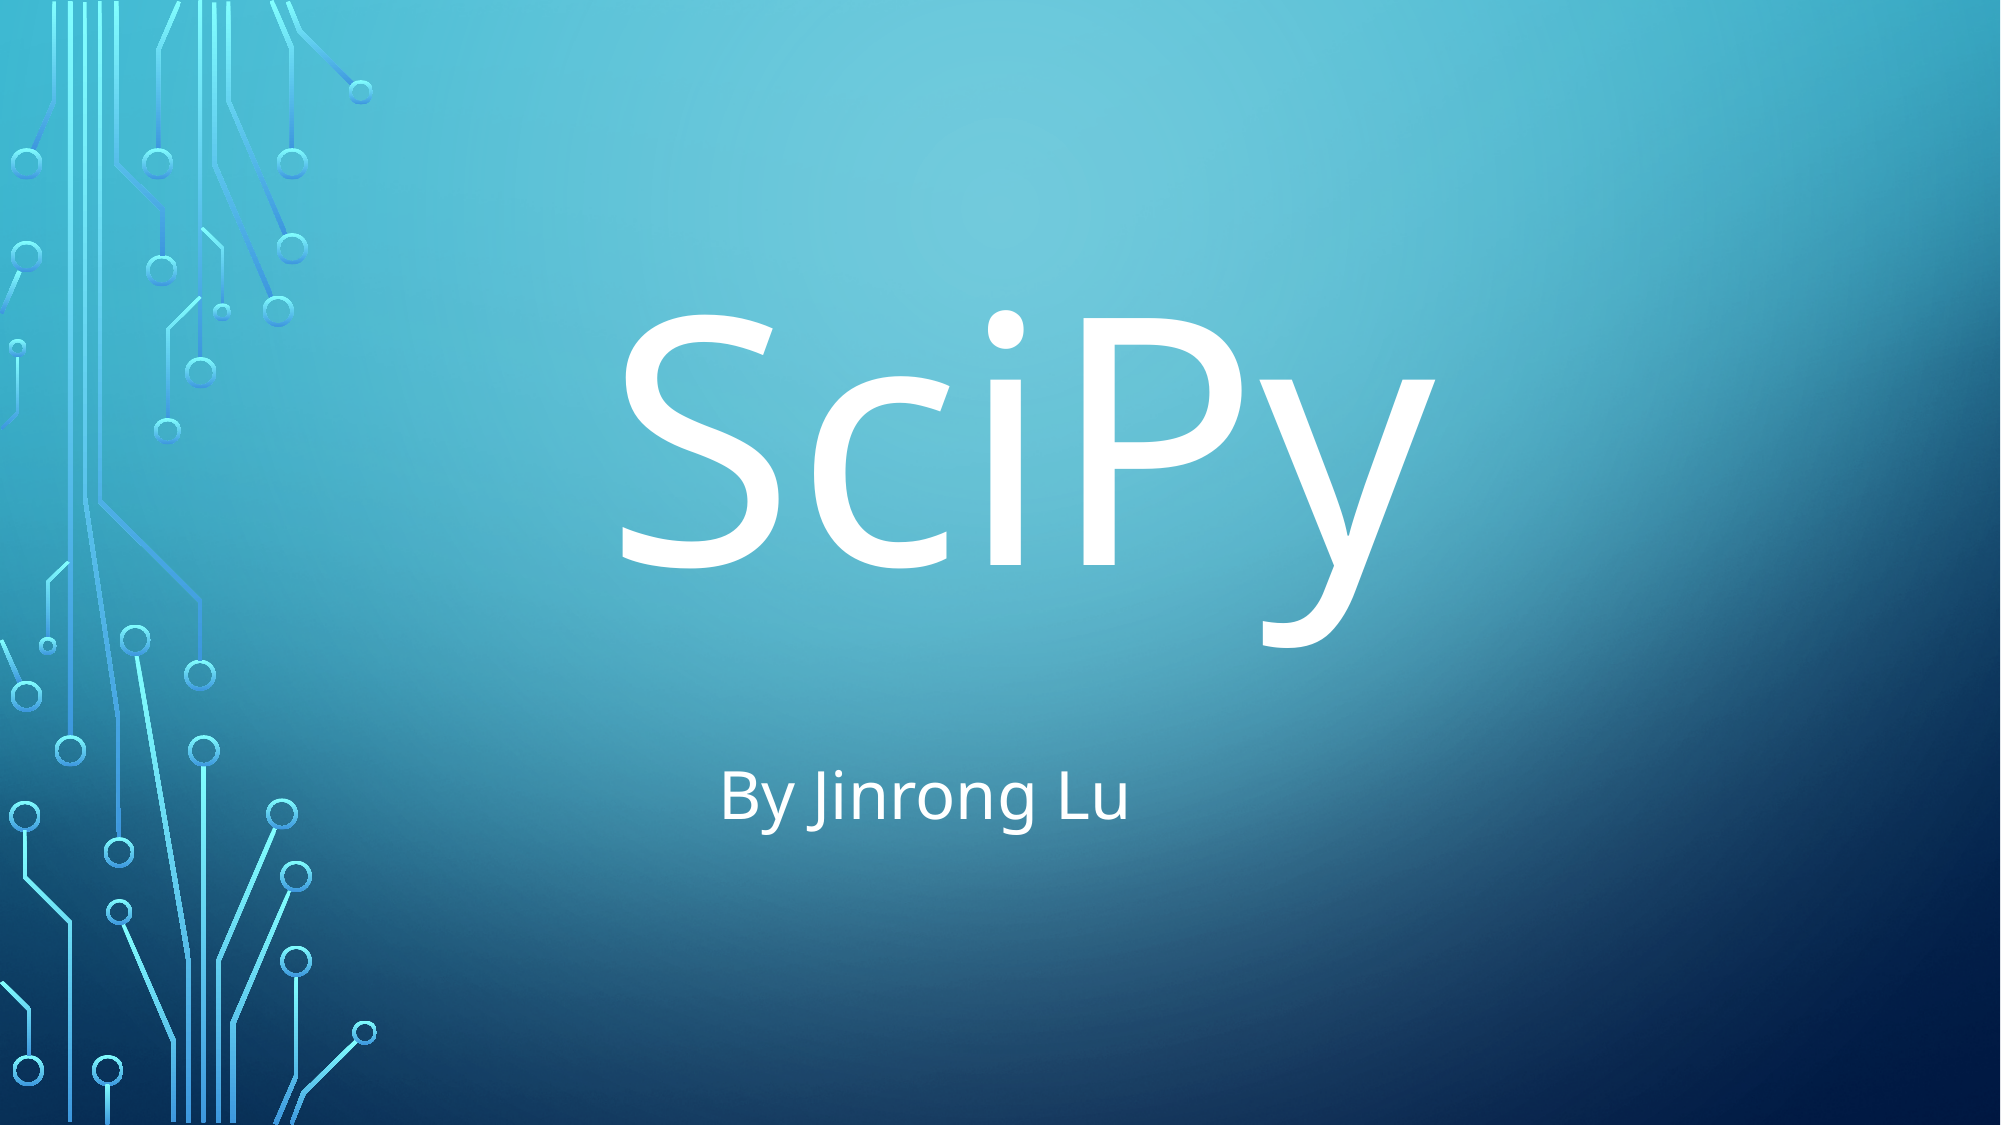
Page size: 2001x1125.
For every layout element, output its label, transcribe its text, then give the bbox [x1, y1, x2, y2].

text_box By Jinrong Lu [703, 745, 1342, 841]
text_box SciPy [590, 212, 1675, 643]
